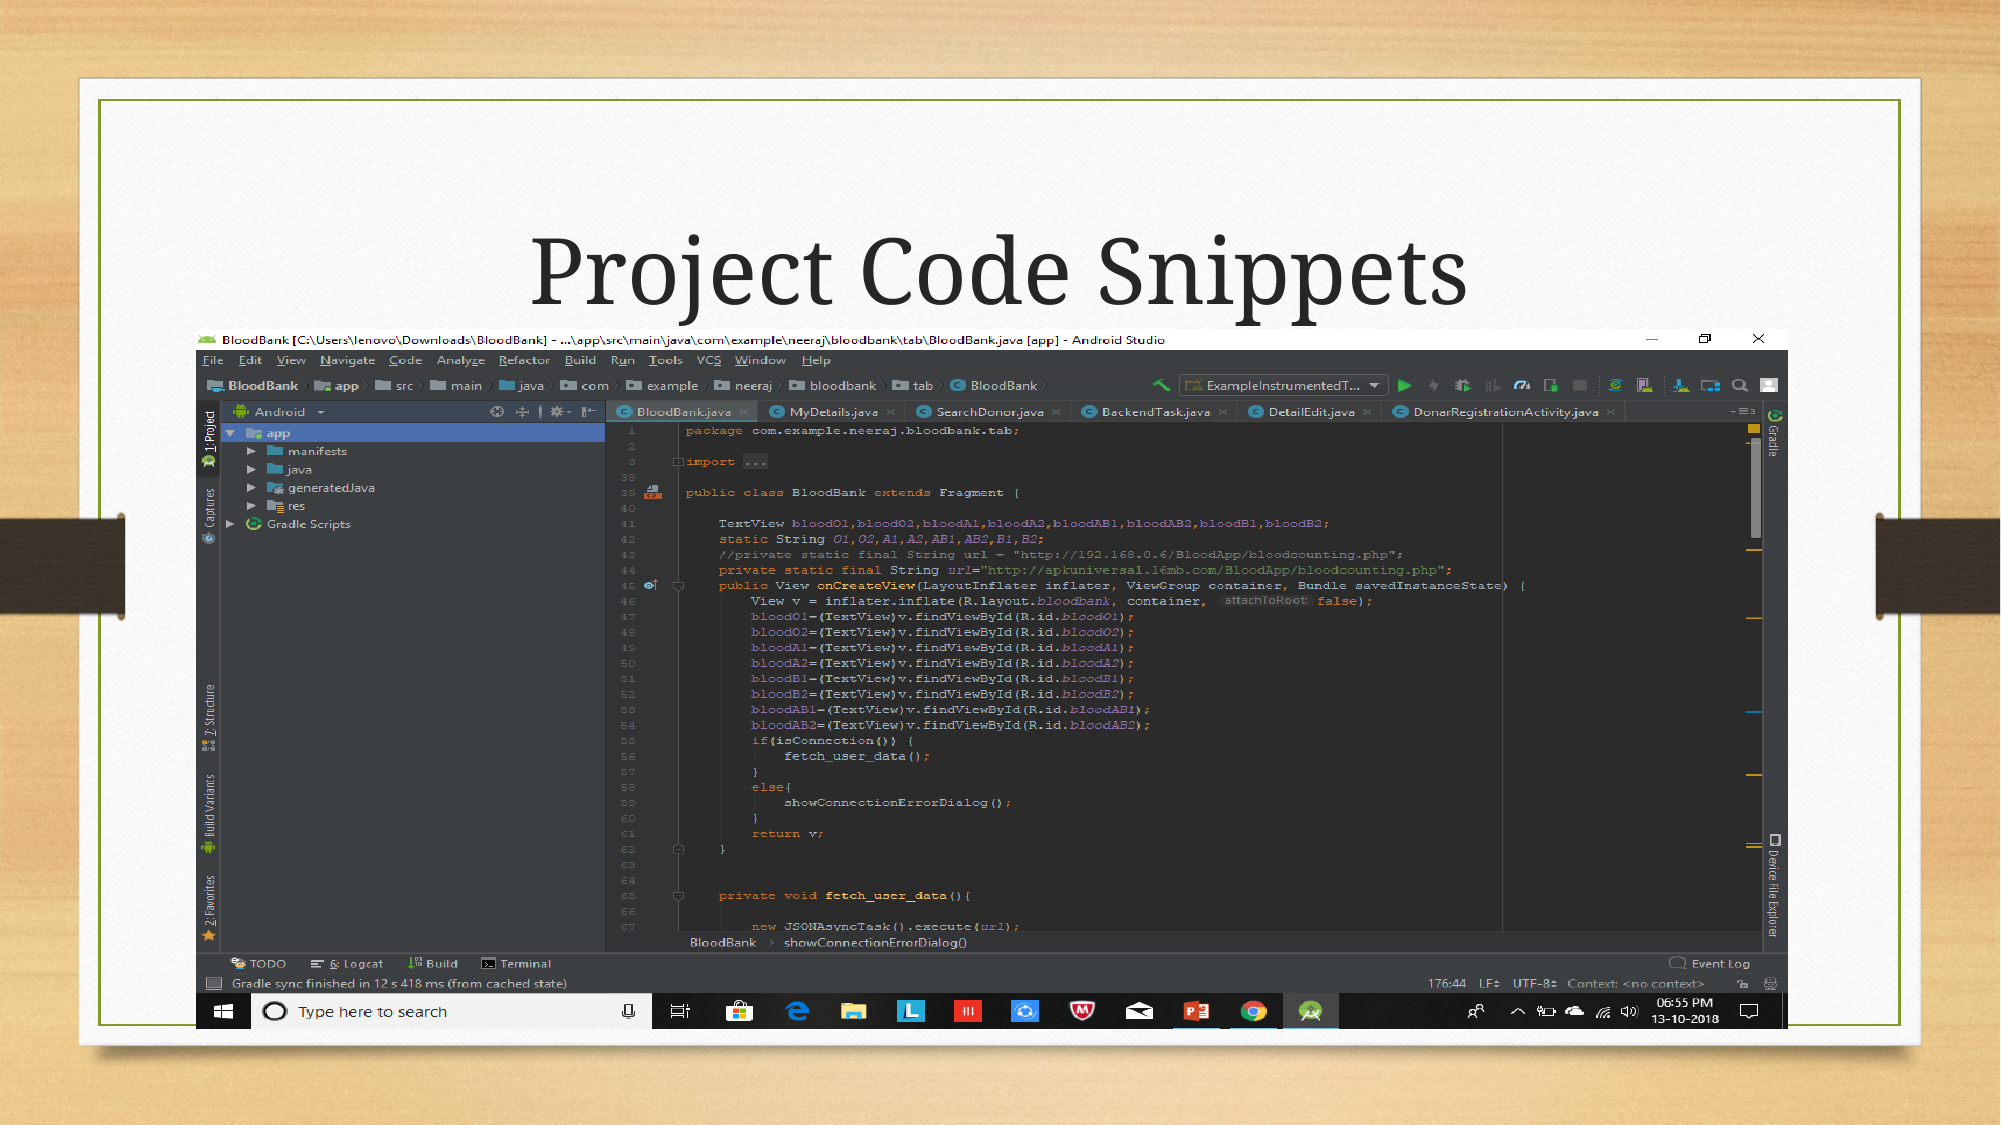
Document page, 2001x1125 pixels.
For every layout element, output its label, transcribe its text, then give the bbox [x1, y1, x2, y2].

picture [0, 0, 2001, 1125]
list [196, 329, 1788, 1030]
title Project Code Snippets [212, 161, 1788, 329]
